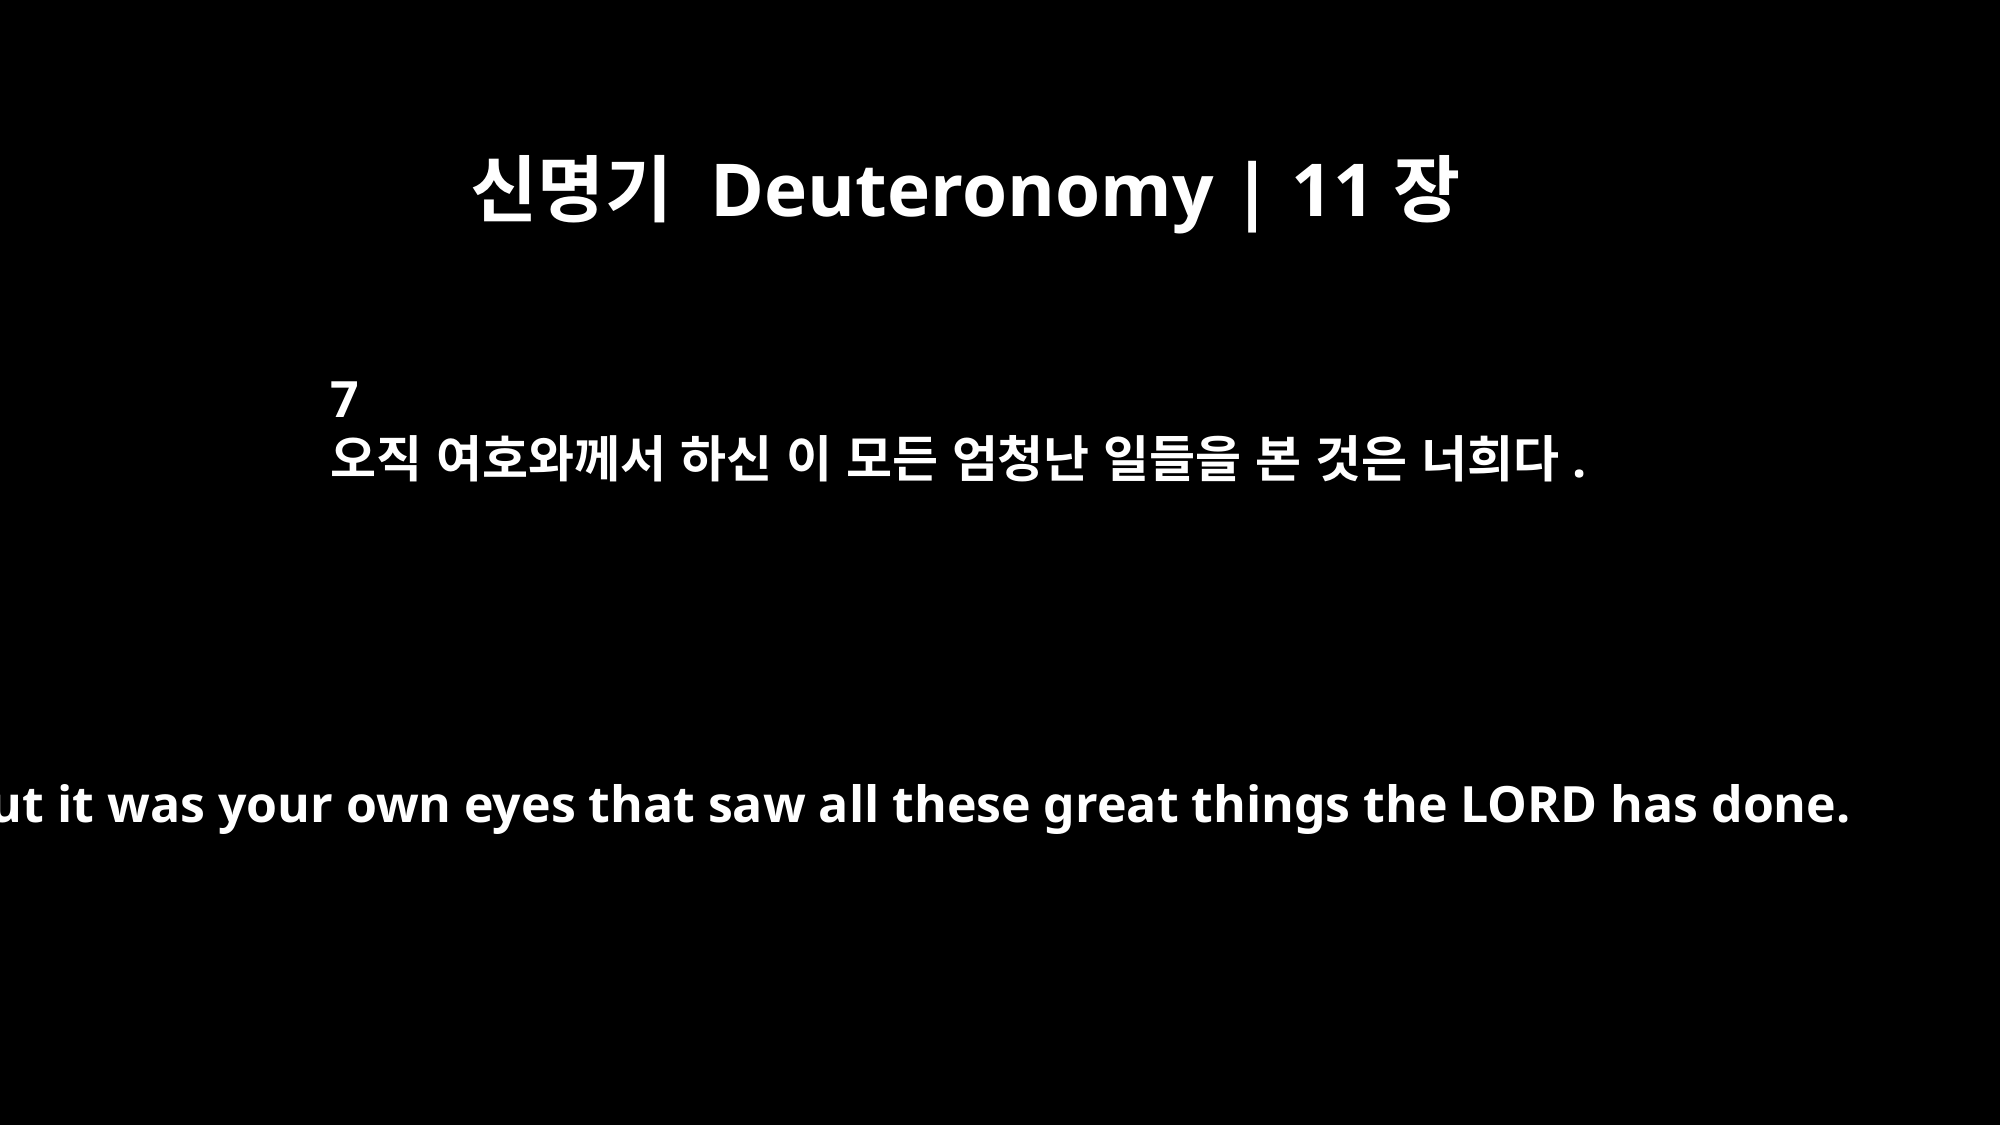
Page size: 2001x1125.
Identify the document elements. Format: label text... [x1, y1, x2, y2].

text_box 신명기 Deuteronomy | 11장 [456, 136, 1476, 239]
text_box 7 오직 여호와께서 하신 이 모든 엄청난 일들을 본 것은 너희다. [315, 359, 1602, 495]
text_box But it was your own eyes that saw all these great things the LORD has done. [0, 764, 1866, 840]
